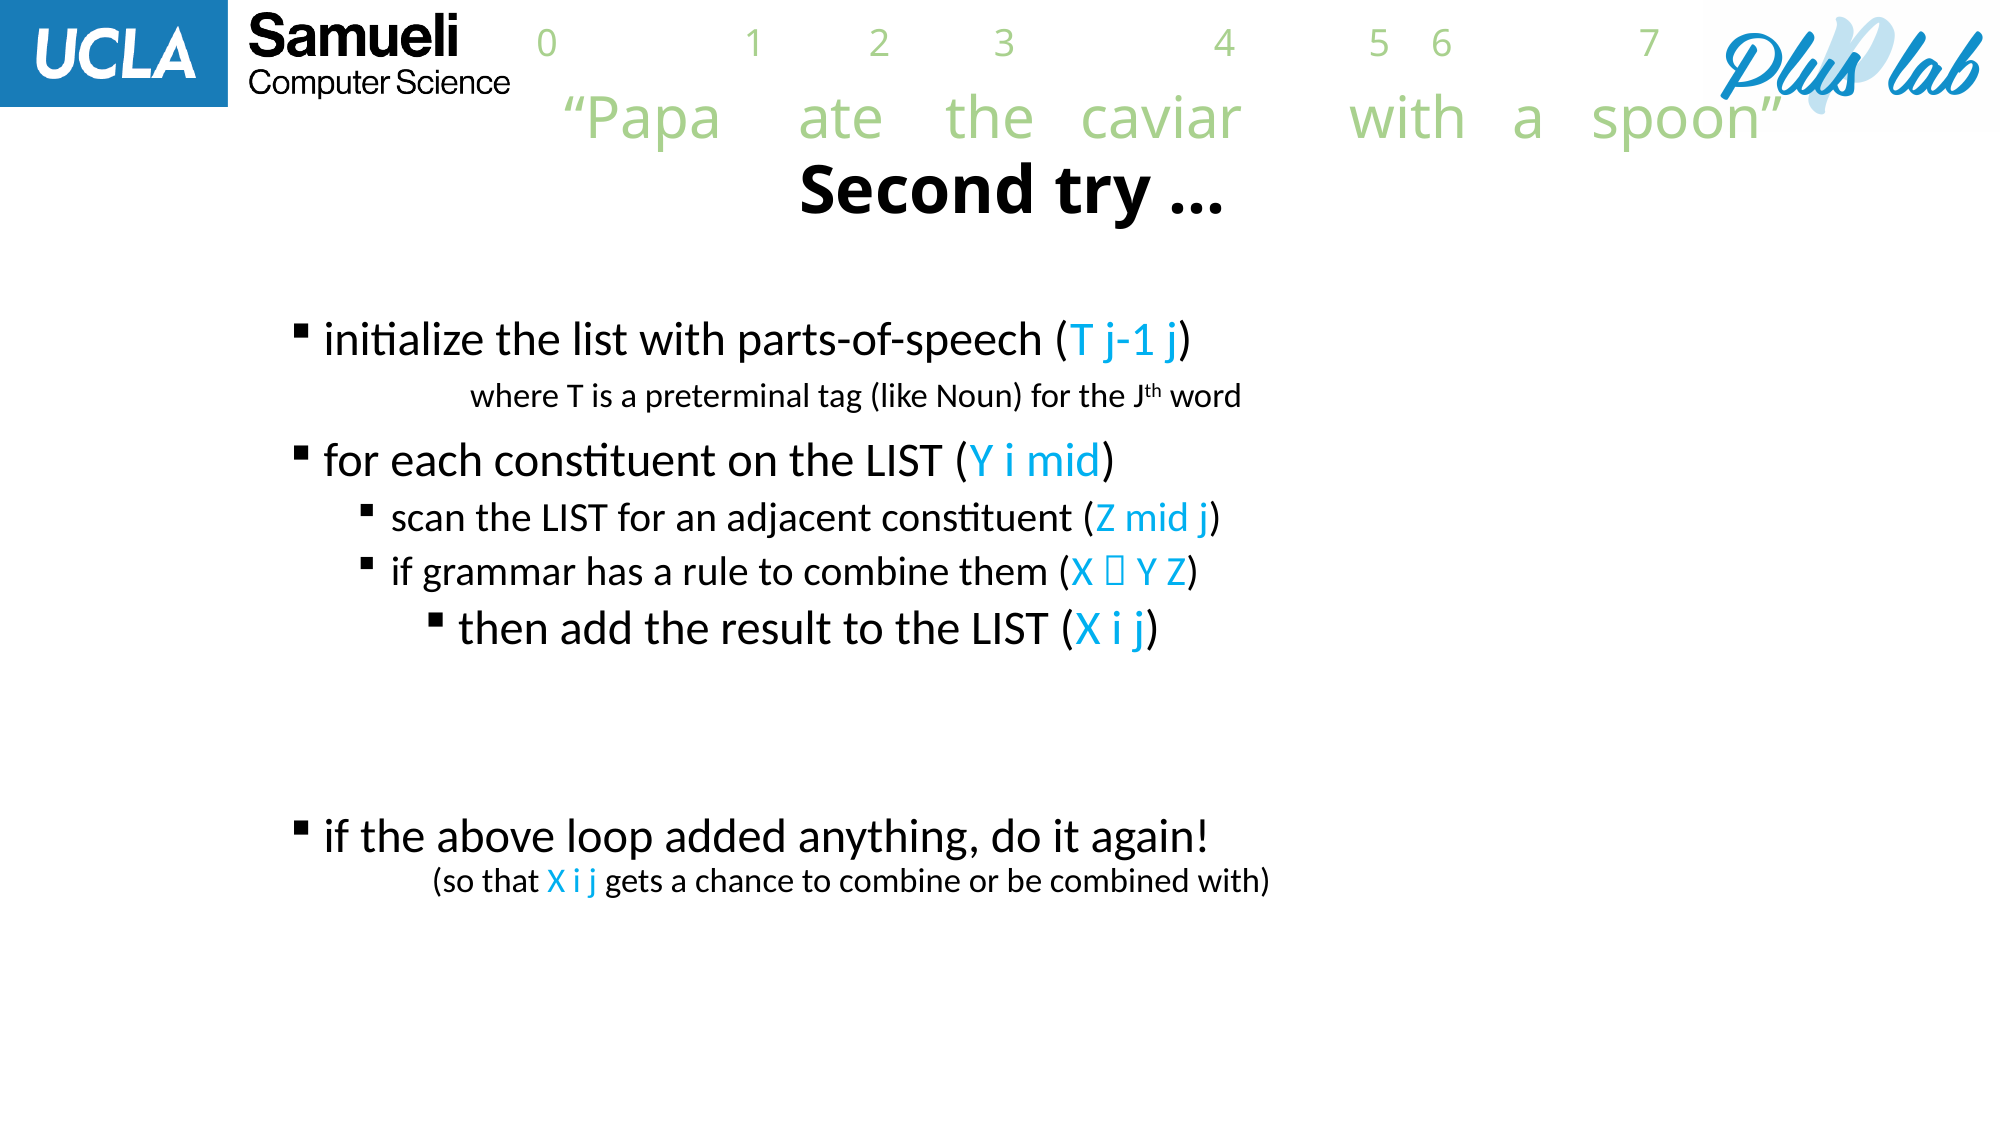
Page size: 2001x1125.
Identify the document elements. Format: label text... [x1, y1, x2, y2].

list initialize the list with parts-of-speech (T j-1 j) where T is a preterminal tag (like Noun) for the Jth word for each constituent on the LIST (Y i mid) scan the LIST for an adjacent constituent (Z mid j) if grammar has a rule to combine them (X  Y Z) then add the result to the LIST (X i j) if the above loop added anything, do it again! (so that X i j gets a chance to combine or be combined with) [275, 306, 1750, 913]
picture [0, 0, 510, 107]
title Second try … [310, 98, 1715, 287]
text_box “Papa ate the caviar with a spoon” [549, 11, 1825, 158]
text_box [521, 11, 1676, 73]
picture [1703, 0, 2000, 132]
